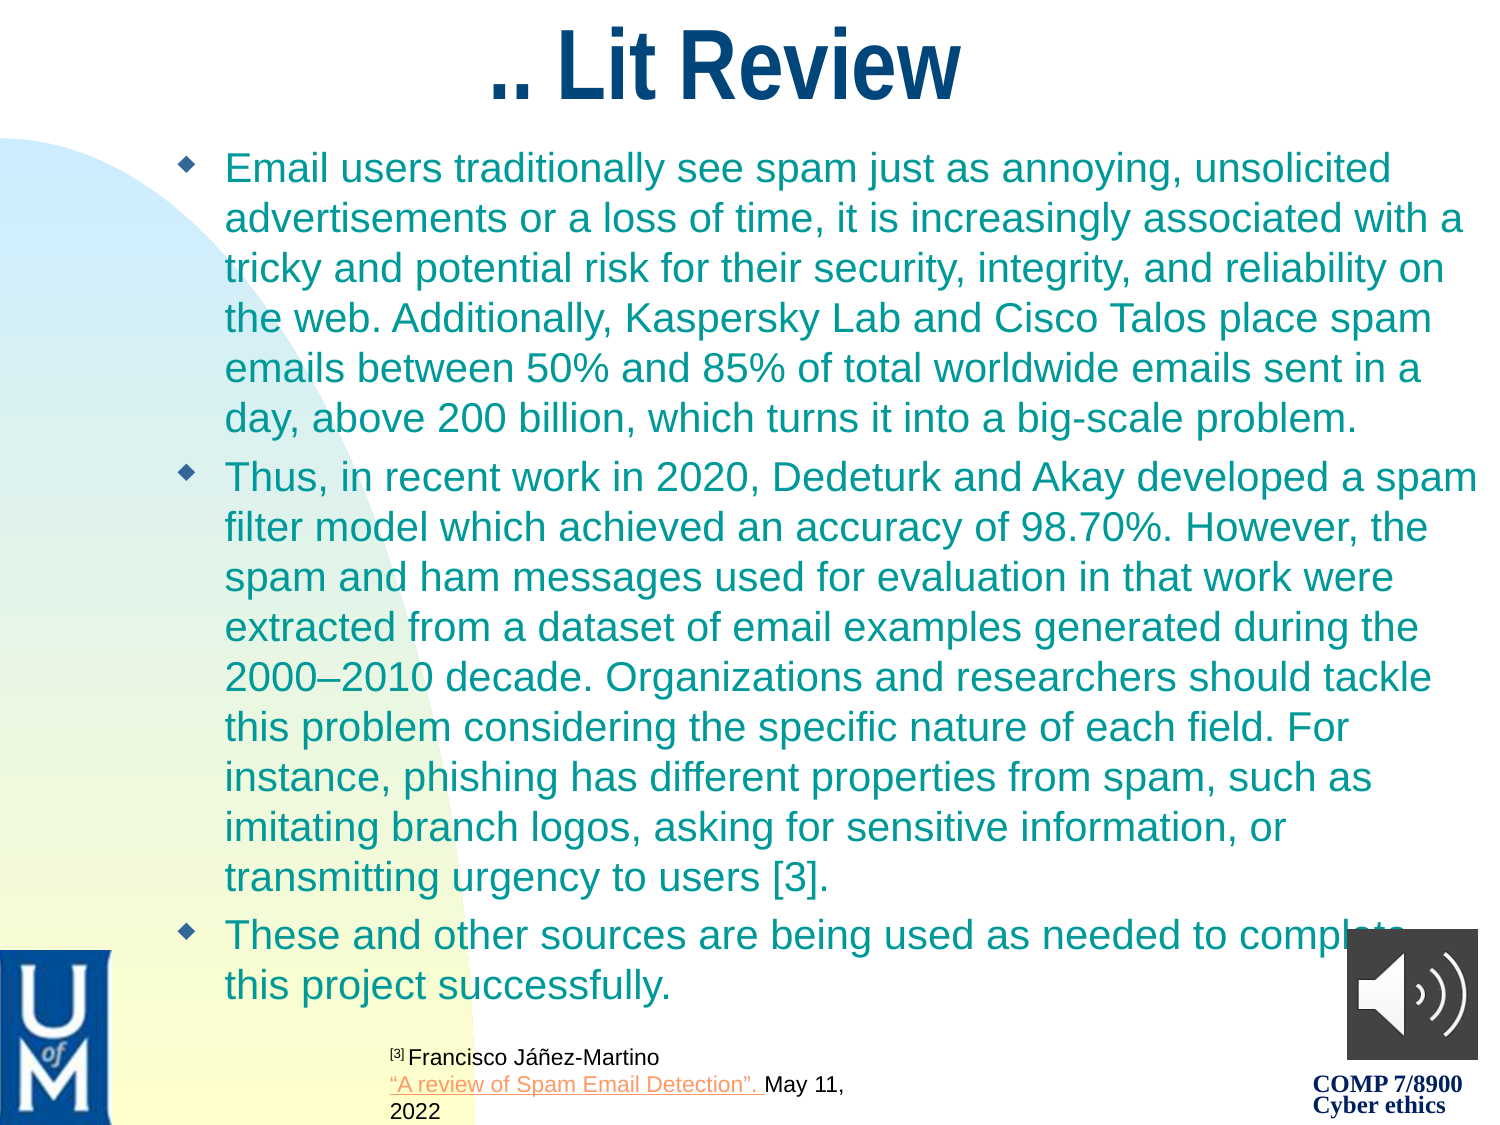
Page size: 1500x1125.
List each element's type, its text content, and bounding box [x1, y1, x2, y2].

text_box [3] Francisco Jáñez-Martino “A review of Spam Email Detection”. May 11, 2022 [374, 1034, 900, 1125]
title .. Lit Review [337, 23, 1113, 75]
list Email users traditionally see spam just as annoying, unsolicited advertisements or a loss of time, it is increasingly associated with a tricky and potential risk for their security, integrity, and reliability on the web. Additionally, Kaspersky Lab and Cisco Talos place spam emails between 50% and 85% of total worldwide emails sent in a day, above 200 billion, which turns it into a big-scale problem. Thus, in recent work in 2020, Dedeturk and Akay developed a spam filter model which achieved an accuracy of 98.70%. However, the spam and ham messages used for evaluation in that work were extracted from a dataset of email examples generated during the 2000–2010 decade. Organizations and researchers should tackle this problem considering the specific nature of each field. For instance, phishing has different properties from spam, such as imitating branch logos, asking for sensitive information, or transmitting urgency to users [3]. These and other sources are being used as needed to complete this project successfully. [87, 75, 1500, 963]
picture [0, 950, 112, 1125]
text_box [1345, 927, 1480, 1062]
